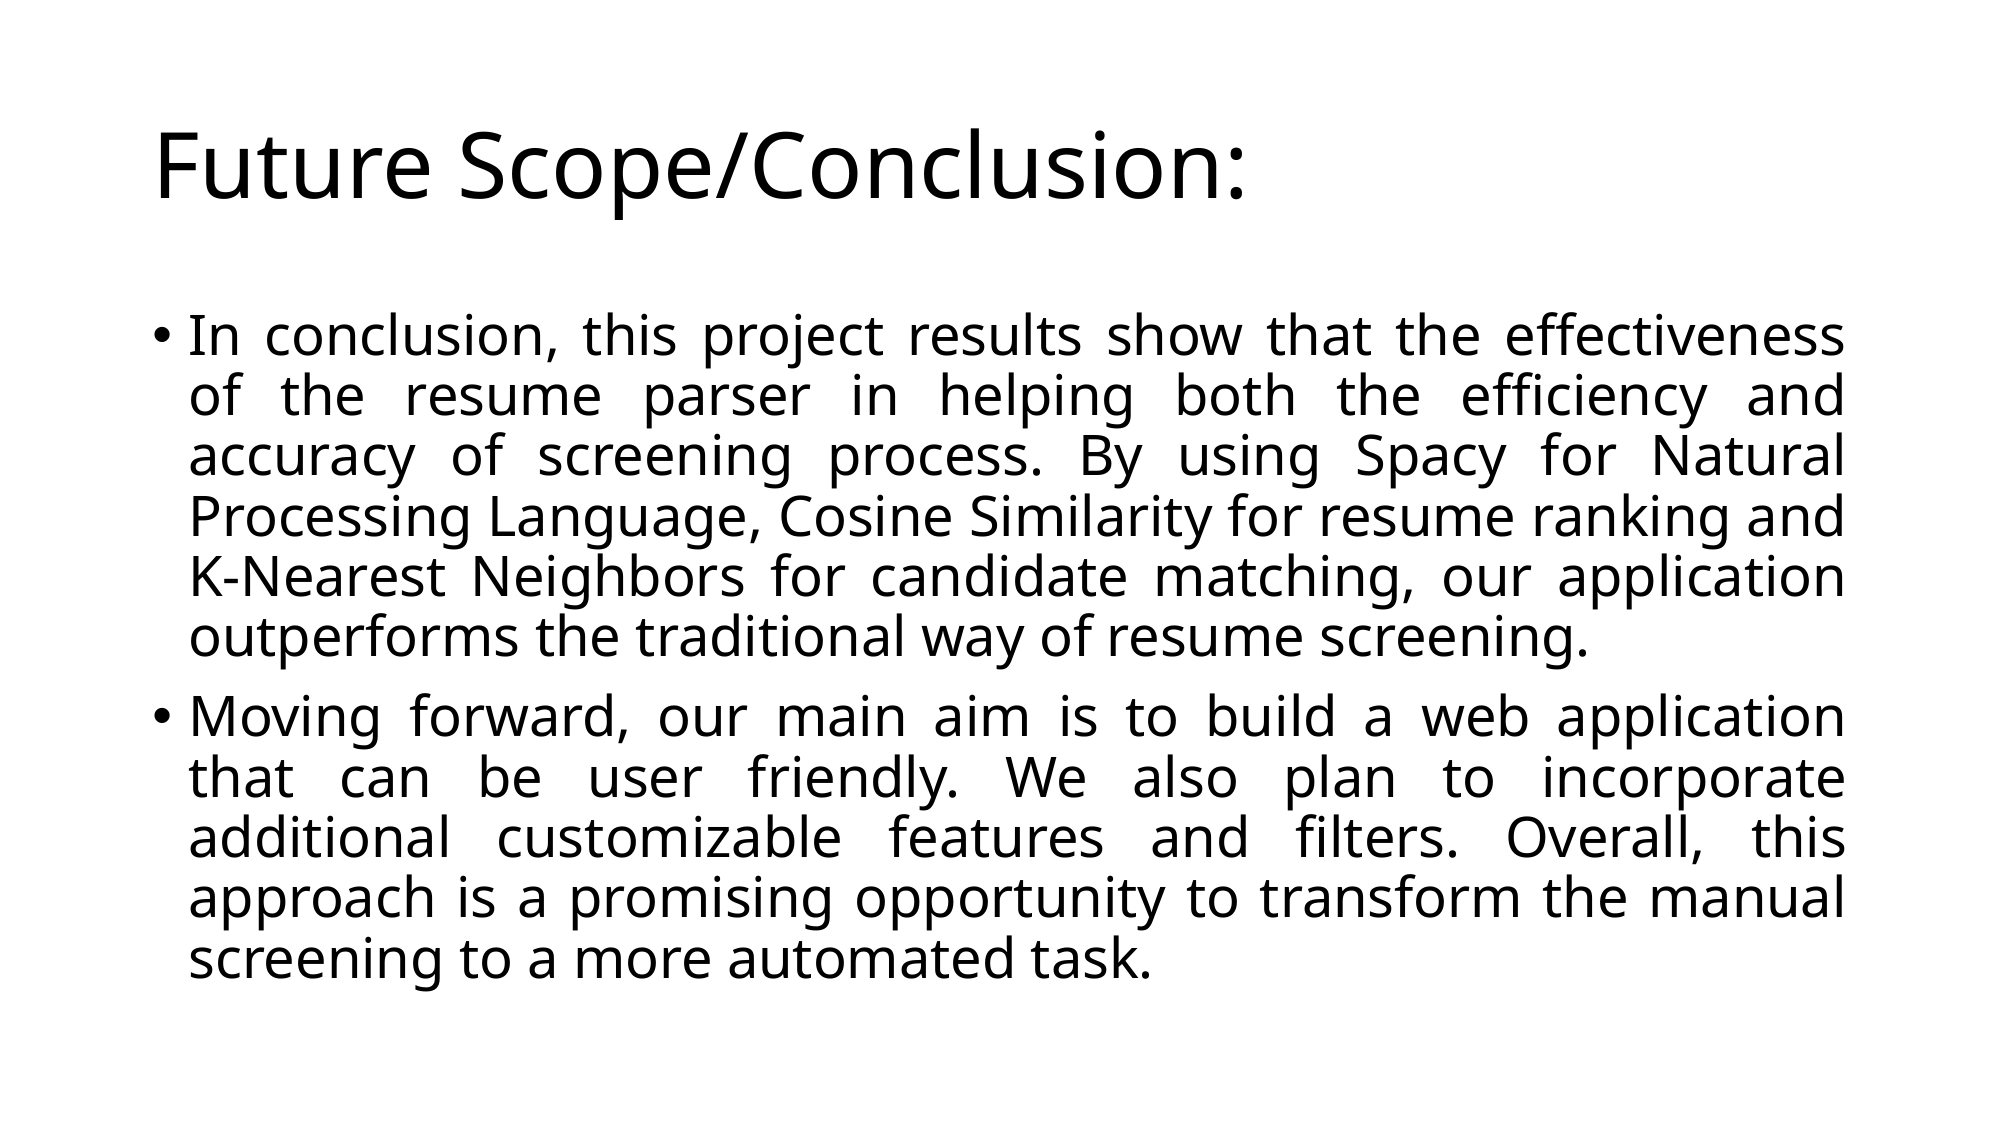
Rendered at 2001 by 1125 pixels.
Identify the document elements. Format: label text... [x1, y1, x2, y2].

list In conclusion, this project results show that the effectiveness of the resume parser in helping both the efficiency and accuracy of screening process. By using Spacy for Natural Processing Language, Cosine Similarity for resume ranking and K-Nearest Neighbors for candidate matching, our application outperforms the traditional way of resume screening. Moving forward, our main aim is to build a web application that can be user friendly. We also plan to incorporate additional customizable features and filters. Overall, this approach is a promising opportunity to transform the manual screening to a more automated task. [137, 299, 1863, 1014]
title Future Scope/Conclusion: [137, 59, 1863, 278]
